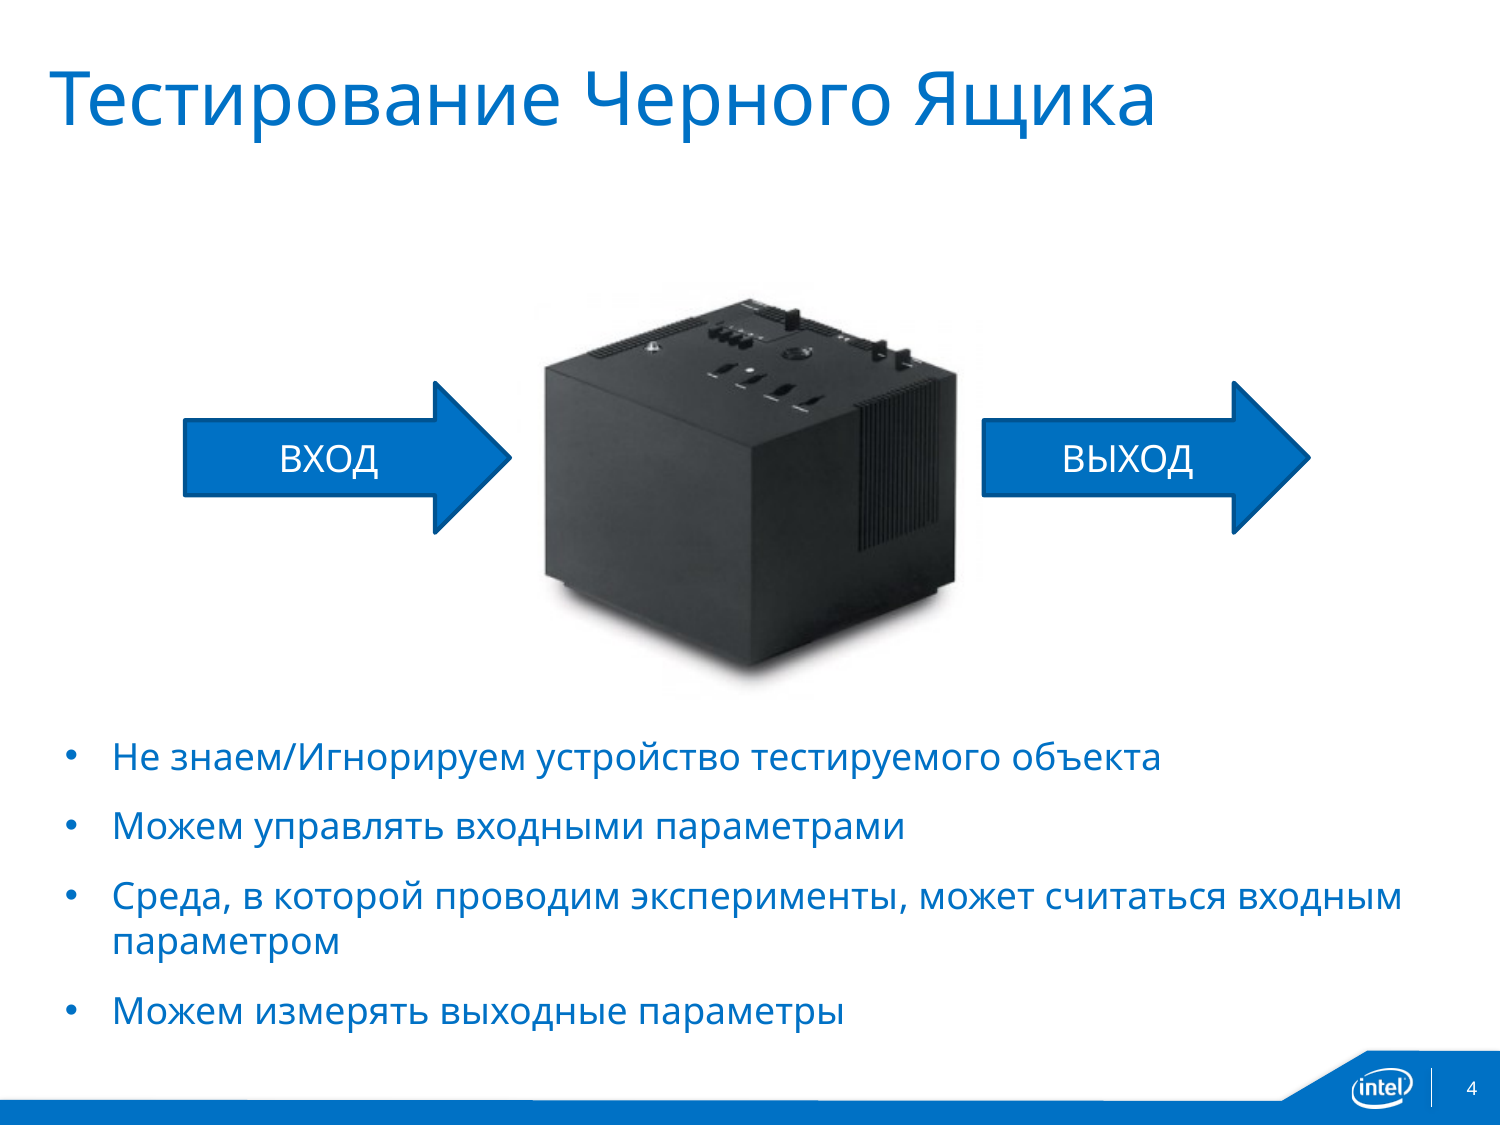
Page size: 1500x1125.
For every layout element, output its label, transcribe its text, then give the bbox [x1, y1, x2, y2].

title Тестирование Черного Ящика [49, 50, 1450, 175]
text_box Не знаем/Игнорируем устройство тестируемого объекта Можем управлять входными параметрами Среда, в которой проводим эксперименты, может считаться входным параметром Можем измерять выходные параметры [49, 725, 1463, 1040]
slide_number 4 [1127, 1059, 1478, 1119]
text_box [184, 282, 1310, 701]
